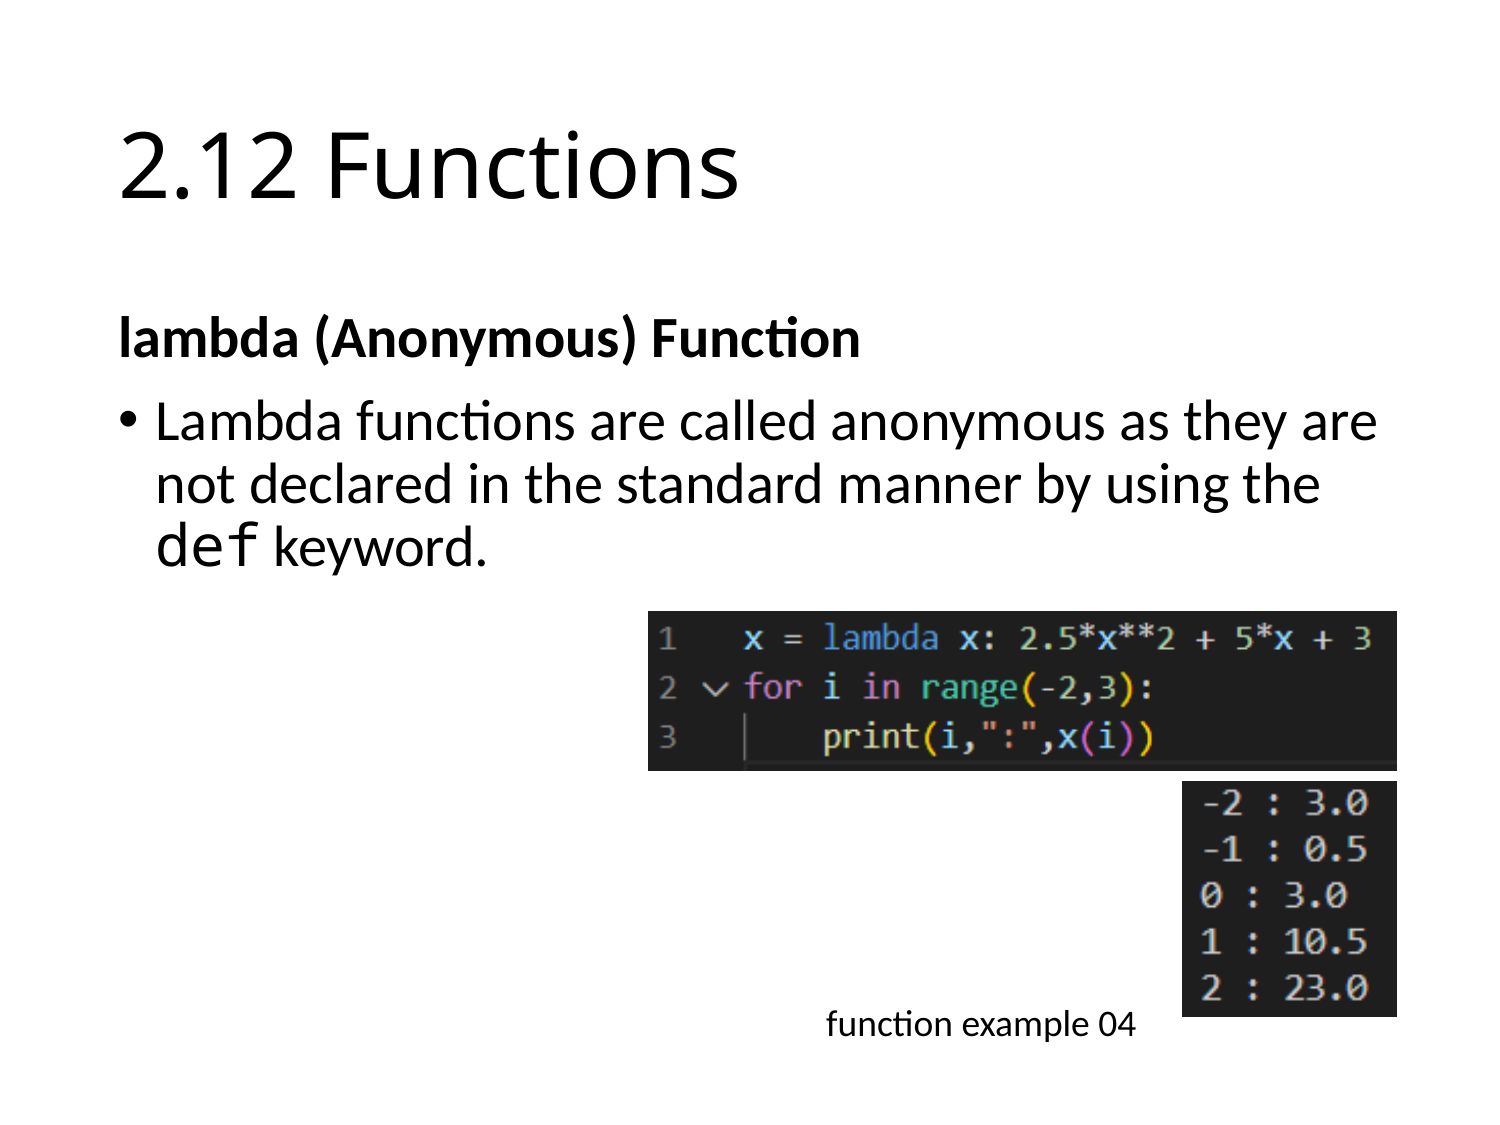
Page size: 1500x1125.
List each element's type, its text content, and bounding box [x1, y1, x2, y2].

title 2.12 Functions [103, 59, 1397, 278]
picture [648, 611, 1397, 771]
list lambda (Anonymous) Function Lambda functions are called anonymous as they are not declared in the standard manner by using the def keyword. [103, 299, 1397, 612]
text_box function example 04 [811, 991, 1167, 1052]
picture [1182, 781, 1397, 1017]
